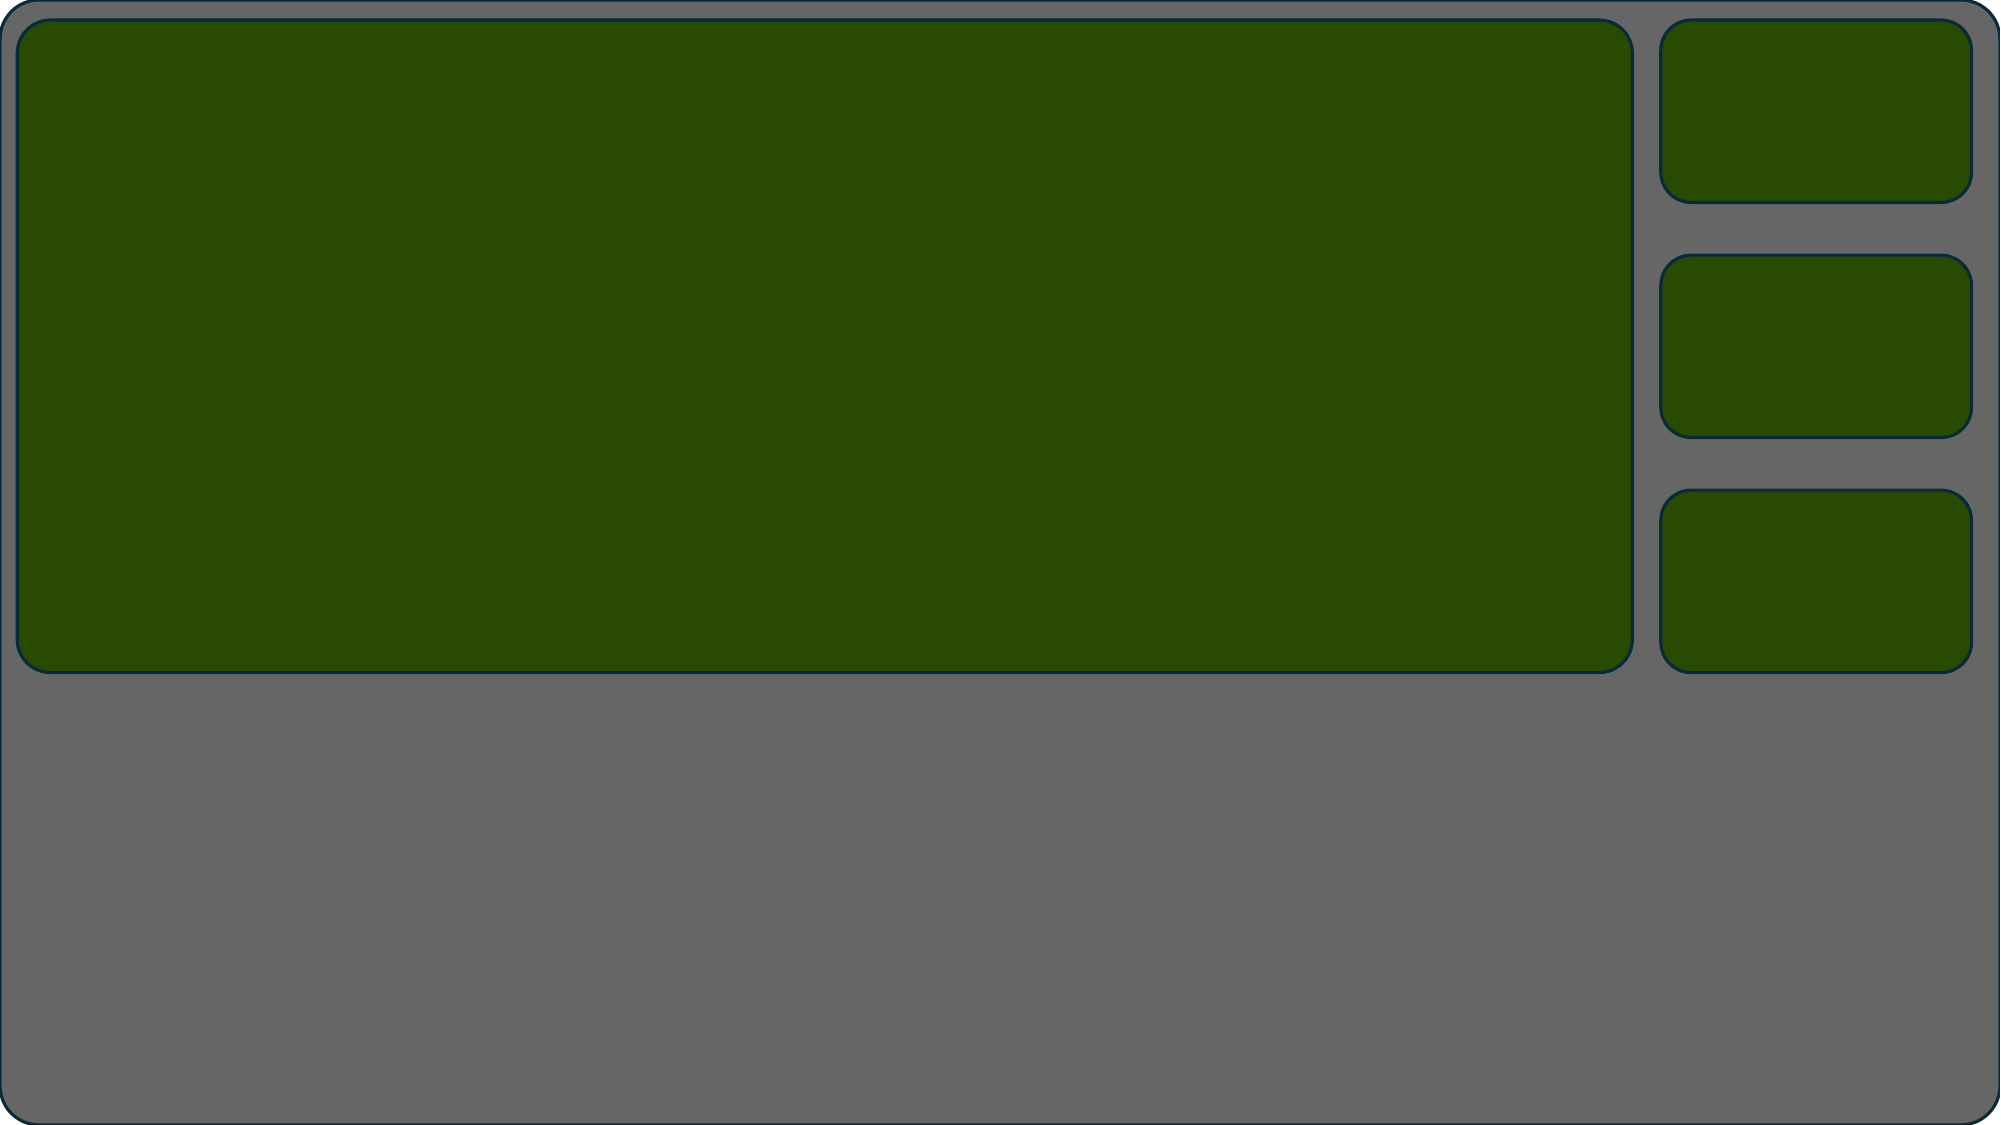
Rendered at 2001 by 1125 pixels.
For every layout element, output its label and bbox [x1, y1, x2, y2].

text_box [1659, 18, 1974, 205]
text_box [15, 18, 1635, 675]
text_box [0, 0, 2000, 1125]
text_box [1659, 253, 1974, 440]
text_box [1659, 488, 1974, 675]
